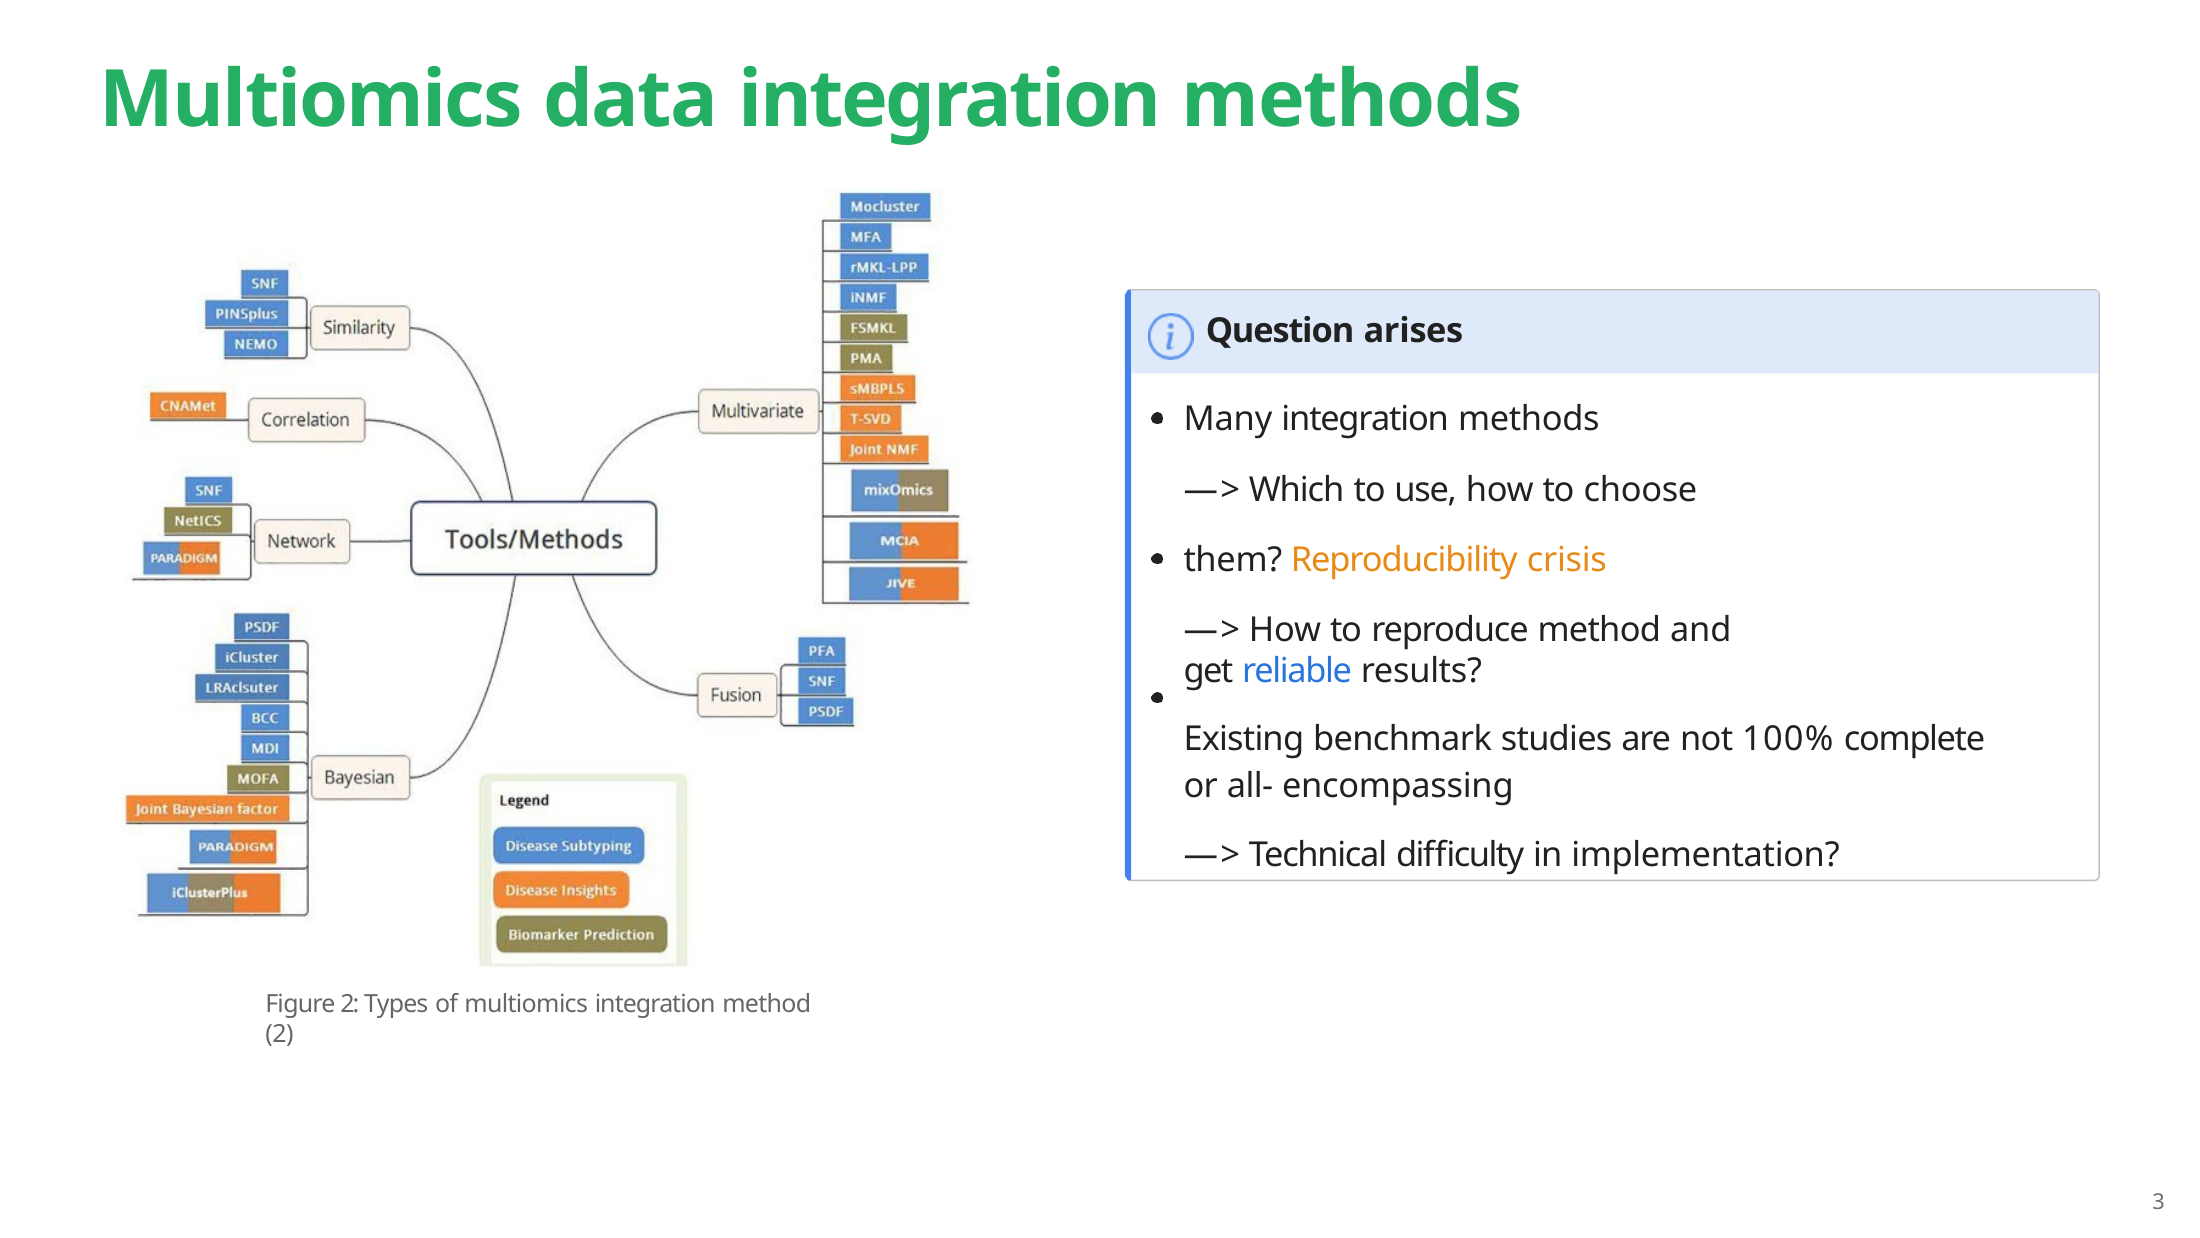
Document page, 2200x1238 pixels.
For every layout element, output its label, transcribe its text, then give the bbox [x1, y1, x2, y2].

picture [121, 188, 976, 969]
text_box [1124, 288, 2101, 882]
text_box Figure 2: Types of multiomics integration method (2) [263, 985, 812, 1048]
slide_number 3 [2145, 1187, 2185, 1238]
title Multiomics data integration methods [97, 44, 2091, 254]
